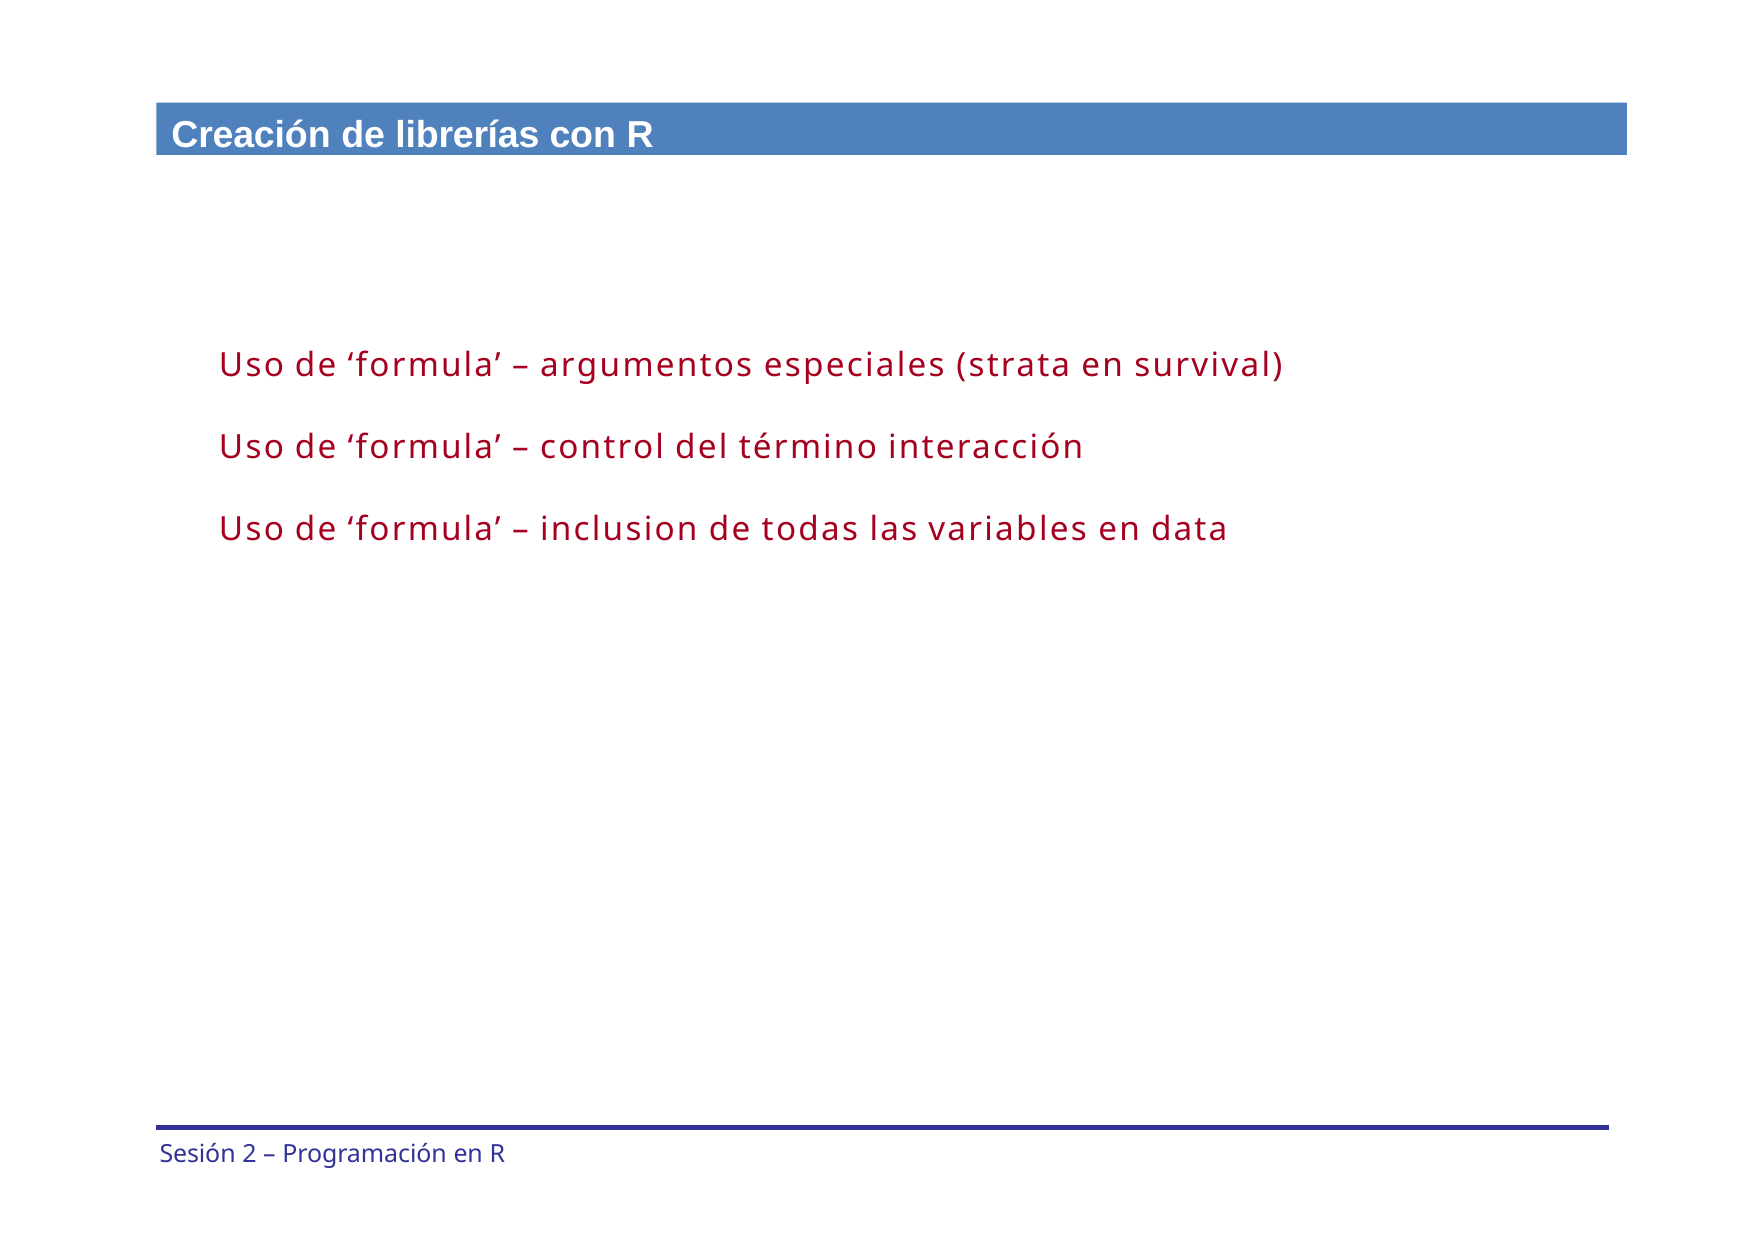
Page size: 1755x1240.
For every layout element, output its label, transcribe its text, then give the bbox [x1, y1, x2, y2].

text_box Sesión 2 – Programación en R [157, 1139, 542, 1168]
text_box Uso de ‘formula’ – argumentos especiales (strata en survival) Uso de ‘formula’ – control del término interacción Uso de ‘formula’ – inclusion de todas las variables en data [216, 343, 1382, 548]
text_box Creación de librerías con R [156, 102, 1627, 155]
